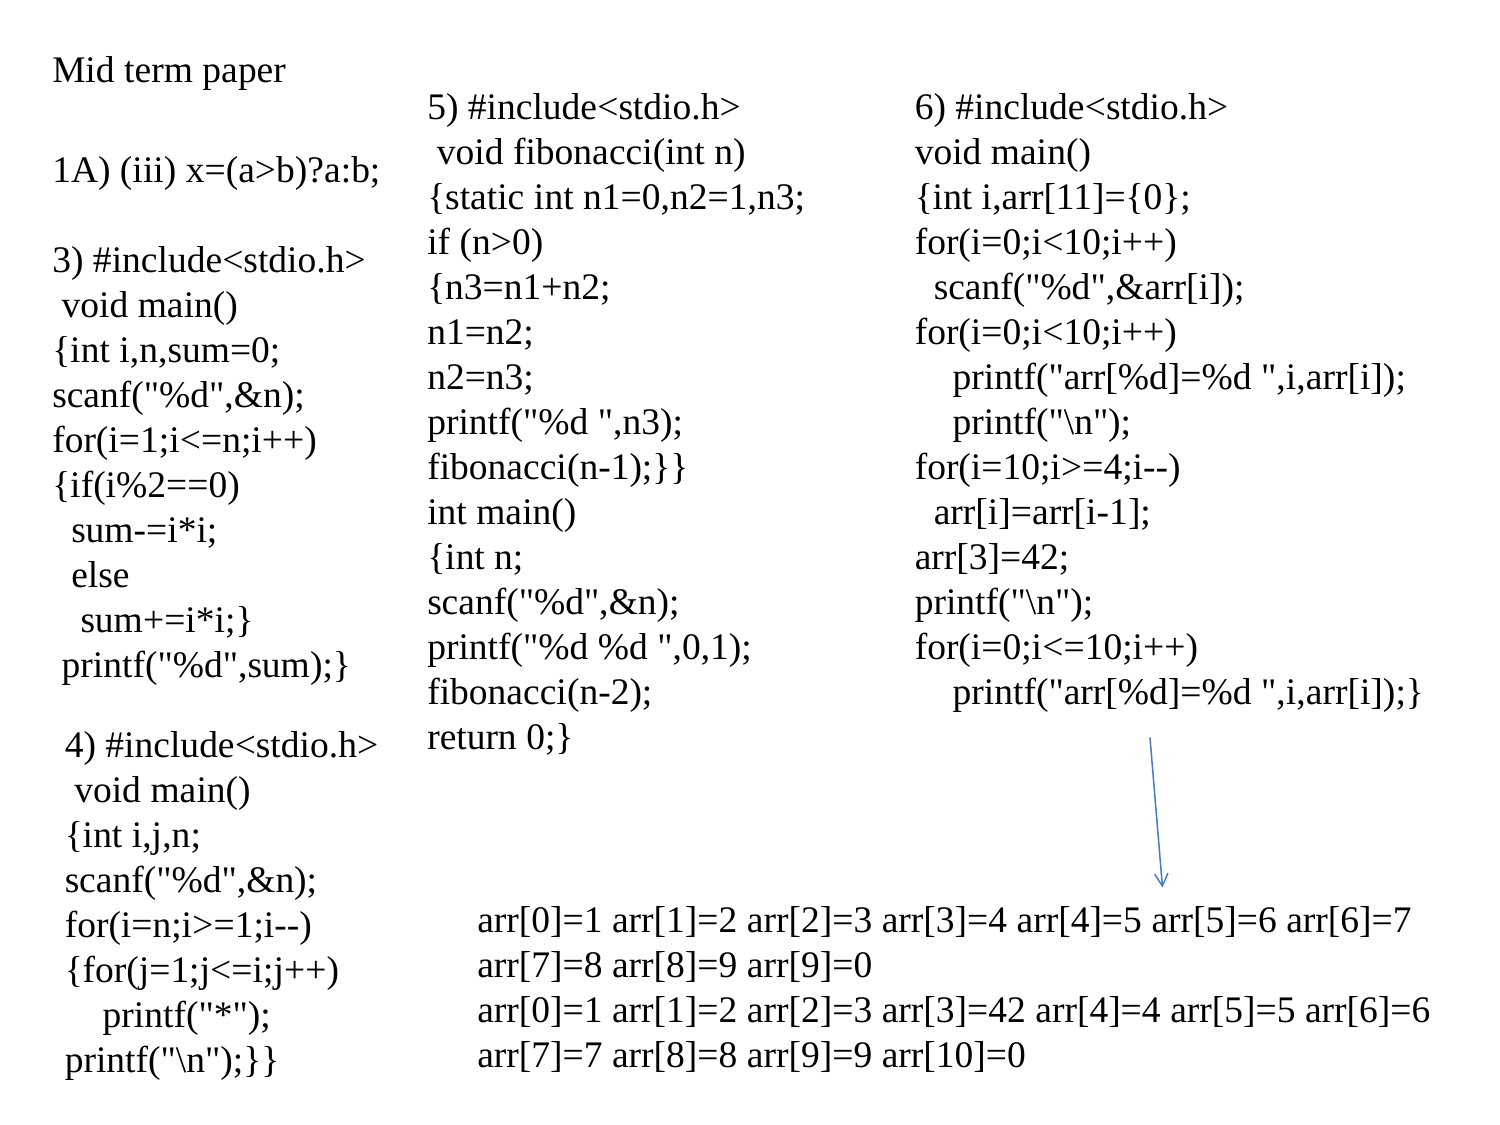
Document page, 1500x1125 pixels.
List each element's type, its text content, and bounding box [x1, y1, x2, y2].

text_box 1A) (iii) x=(a>b)?a:b; 3) #include<stdio.h> void main() {int i,n,sum=0; scanf("%d",&n); for(i=1;i<=n;i++) {if(i%2==0) sum-=i*i; else sum+=i*i;} printf("%d",sum);} [37, 137, 412, 693]
text_box 6) #include<stdio.h> void main() {int i,arr[11]={0}; for(i=0;i<10;i++) scanf("%d",&arr[i]); for(i=0;i<10;i++) printf("arr[%d]=%d ",i,arr[i]); printf("\n"); for(i=10;i>=4;i--) arr[i]=arr[i-1]; arr[3]=42; printf("\n"); for(i=0;i<=10;i++) printf("arr[%d]=%d ",i,arr[i]);} [900, 74, 1450, 720]
text_box 4) #include<stdio.h> void main() {int i,j,n; scanf("%d",&n); for(i=n;i>=1;i--) {for(j=1;j<=i;j++) printf("*"); printf("\n");}} [50, 712, 400, 1088]
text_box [1080, 805, 1232, 819]
text_box Mid term paper [37, 37, 388, 98]
text_box 5) #include<stdio.h> void fibonacci(int n) {static int n1=0,n2=1,n3; if (n>0) {n3=n1+n2; n1=n2; n2=n3; printf("%d ",n3); fibonacci(n-1);}} int main() {int n; scanf("%d",&n); printf("%d %d ",0,1); fibonacci(n-2); return 0;} [412, 74, 838, 765]
text_box arr[0]=1 arr[1]=2 arr[2]=3 arr[3]=4 arr[4]=5 arr[5]=6 arr[6]=7 arr[7]=8 arr[8]=9 arr[9]=0 arr[0]=1 arr[1]=2 arr[2]=3 arr[3]=42 arr[4]=4 arr[5]=5 arr[6]=6 arr[7]=7 arr[8]=8 arr[9]=9 arr[10]=0 [462, 887, 1475, 1083]
